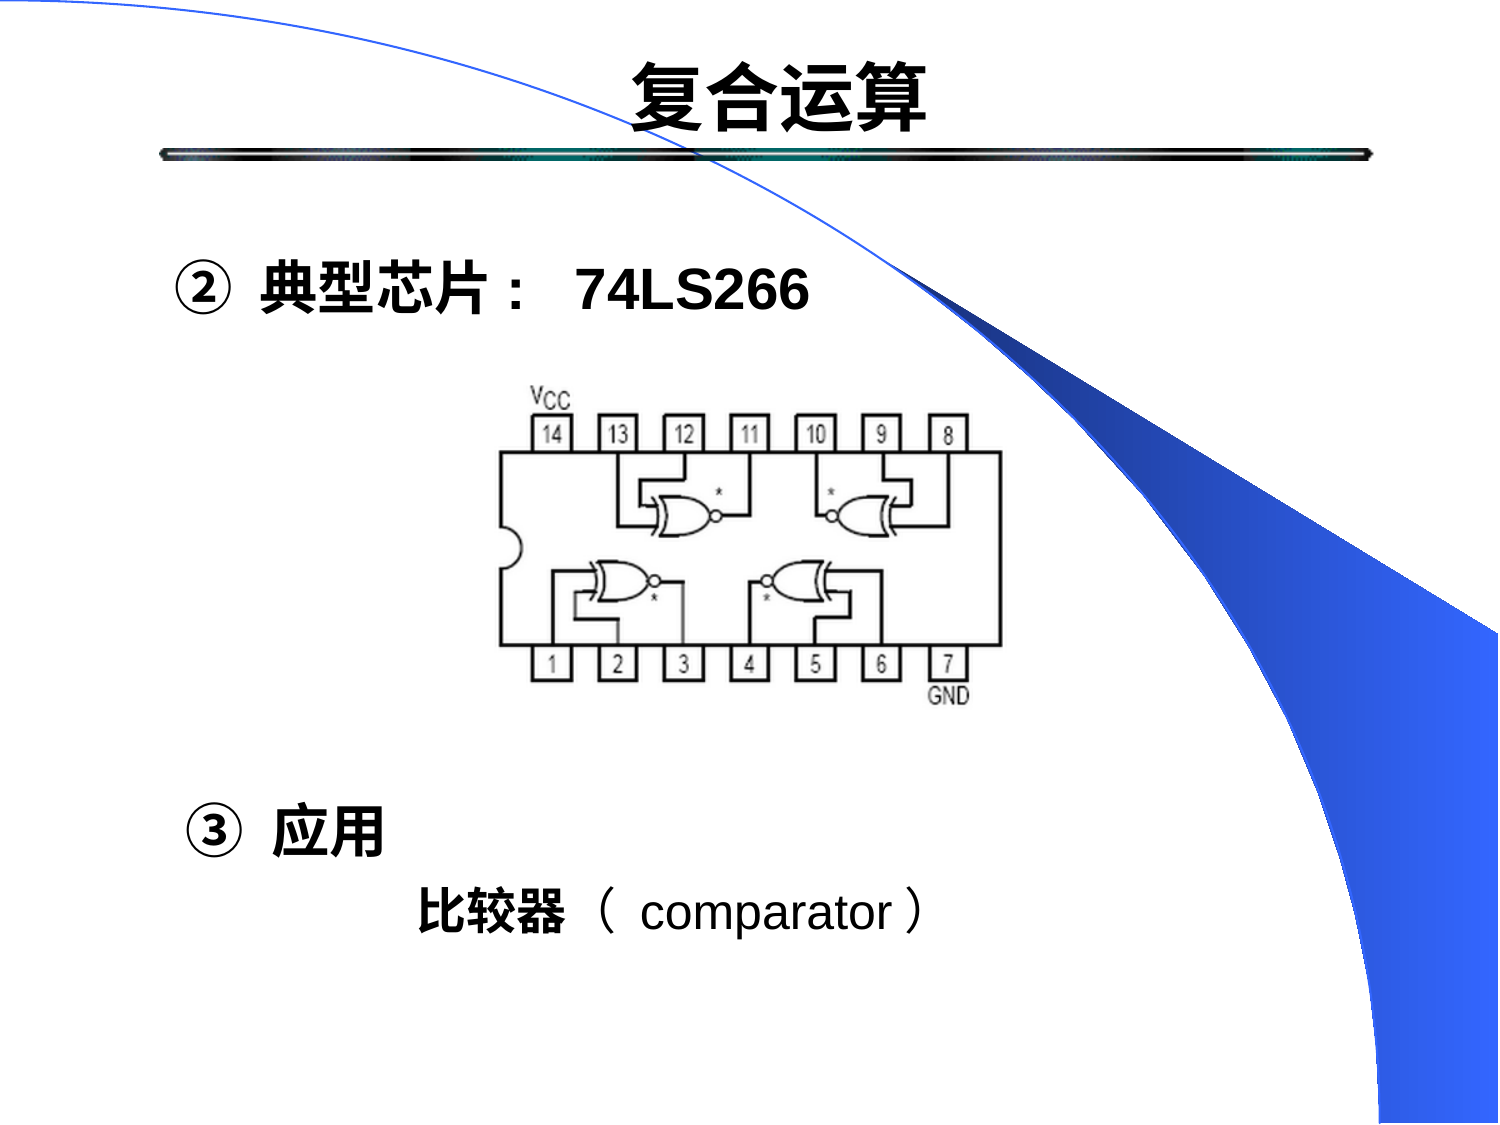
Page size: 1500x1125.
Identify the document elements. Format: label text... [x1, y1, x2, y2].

text_box ② 典型芯片: 74LS266 [159, 243, 1200, 329]
text_box 复合运算 [246, 42, 1313, 147]
text_box ③ 应用 [171, 786, 692, 872]
picture [159, 148, 1377, 161]
text_box 比较器（ comparator） [401, 872, 1253, 947]
picture [489, 385, 1008, 711]
